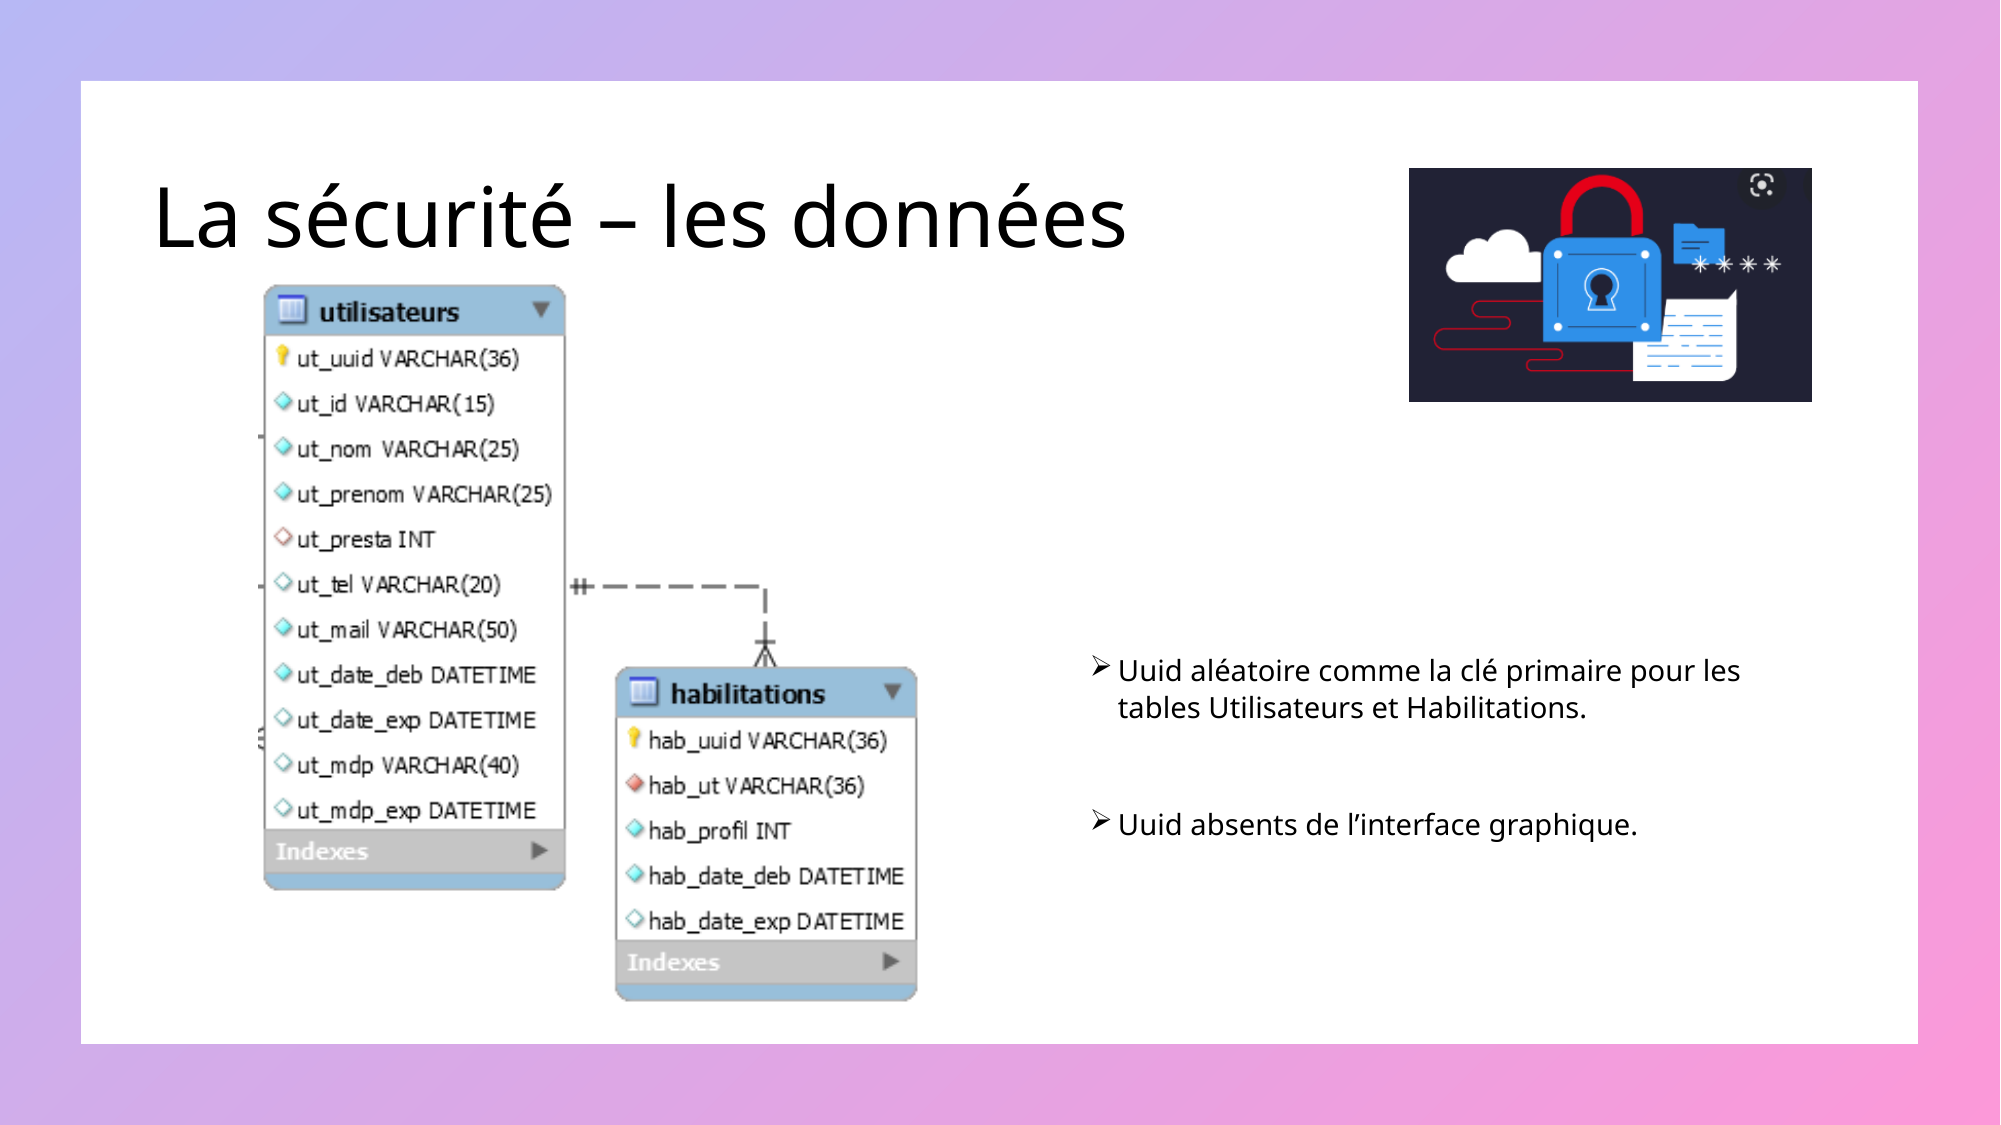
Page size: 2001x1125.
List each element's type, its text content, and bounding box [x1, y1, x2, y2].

picture [258, 279, 922, 1006]
text_box Uuid aléatoire comme la clé primaire pour les tables Utilisateurs et Habilitations. Uuid absents de l’interface graphique. [999, 642, 1840, 849]
picture [1409, 168, 1812, 402]
title La sécurité – les données [137, 111, 1863, 330]
